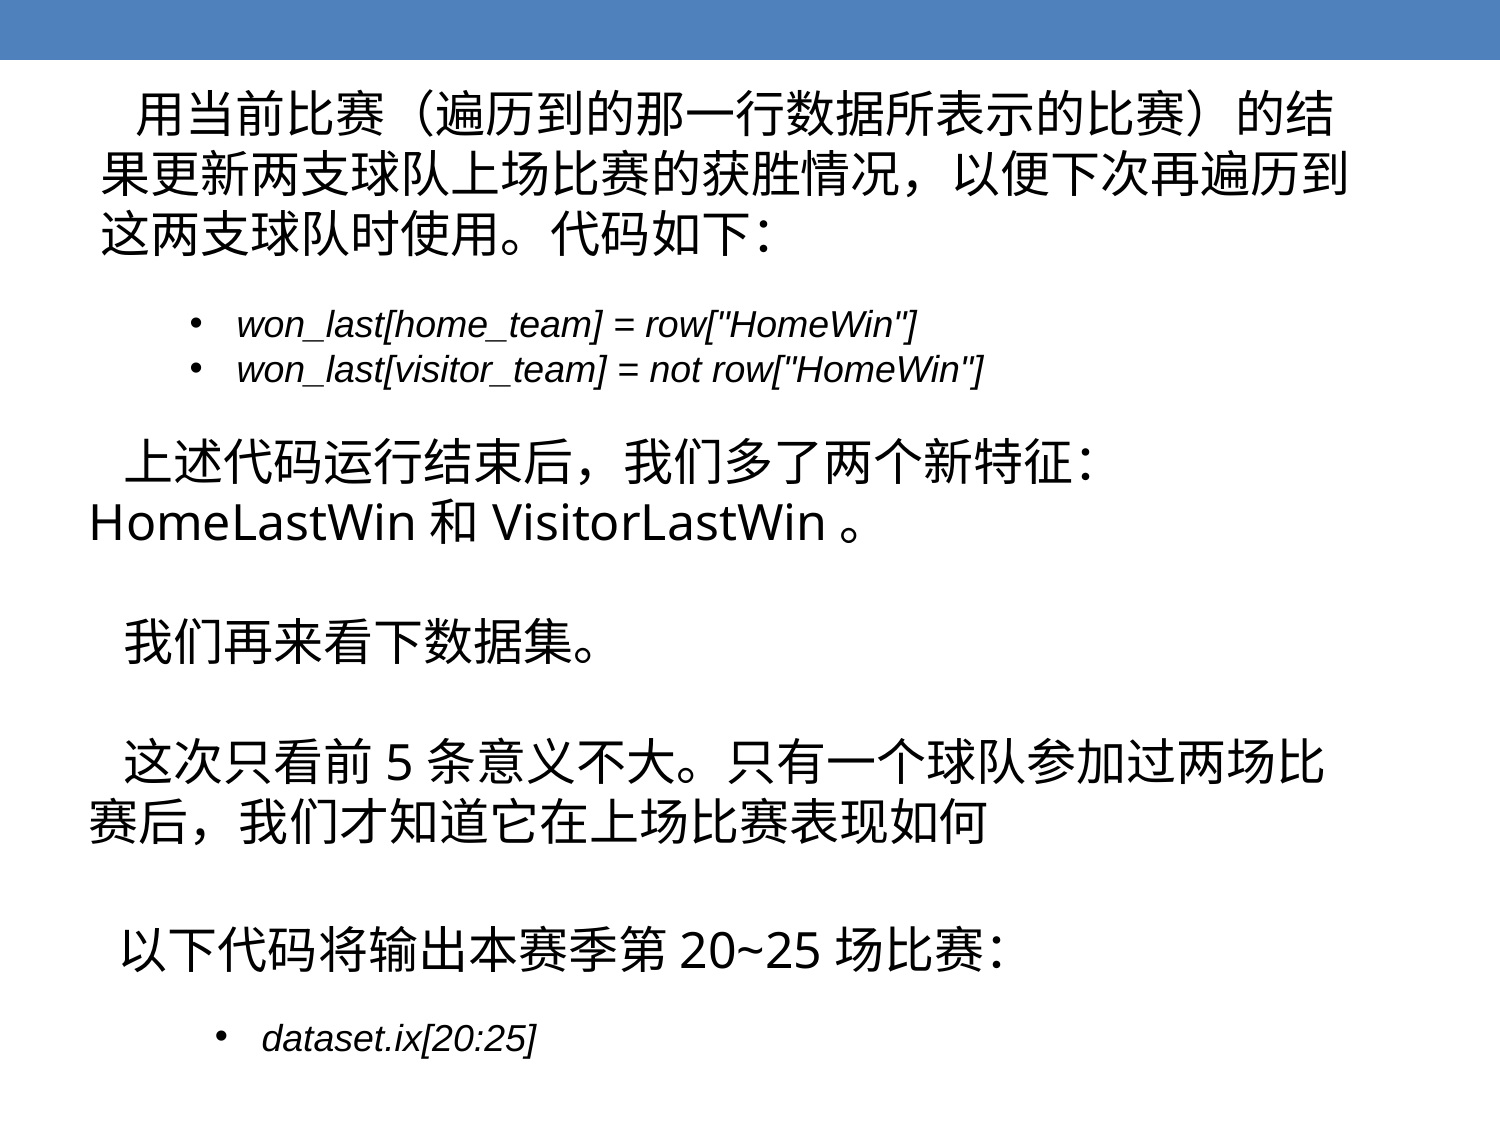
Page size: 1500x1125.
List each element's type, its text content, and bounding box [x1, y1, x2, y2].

text_box 用当前比赛（遍历到的那一行数据所表示的比赛）的结果更新两支球队上场比赛的获胜情况，以便下次再遍历到这两支球队时使用。代码如下： [86, 74, 1369, 270]
text_box dataset.ix[20:25] [199, 1006, 617, 1066]
text_box won_last[home_team] = row["HomeWin"] won_last[visitor_team] = not row["HomeWin"] [174, 293, 1326, 398]
text_box 上述代码运行结束后，我们多了两个新特征：HomeLastWin和VisitorLastWin。 我们再来看下数据集。 这次只看前5条意义不大。只有一个球队参加过两场比赛后，我们才知道它在上场比赛表现如何 [74, 423, 1381, 858]
text_box 以下代码将输出本赛季第20~25场比赛： [68, 911, 1049, 987]
